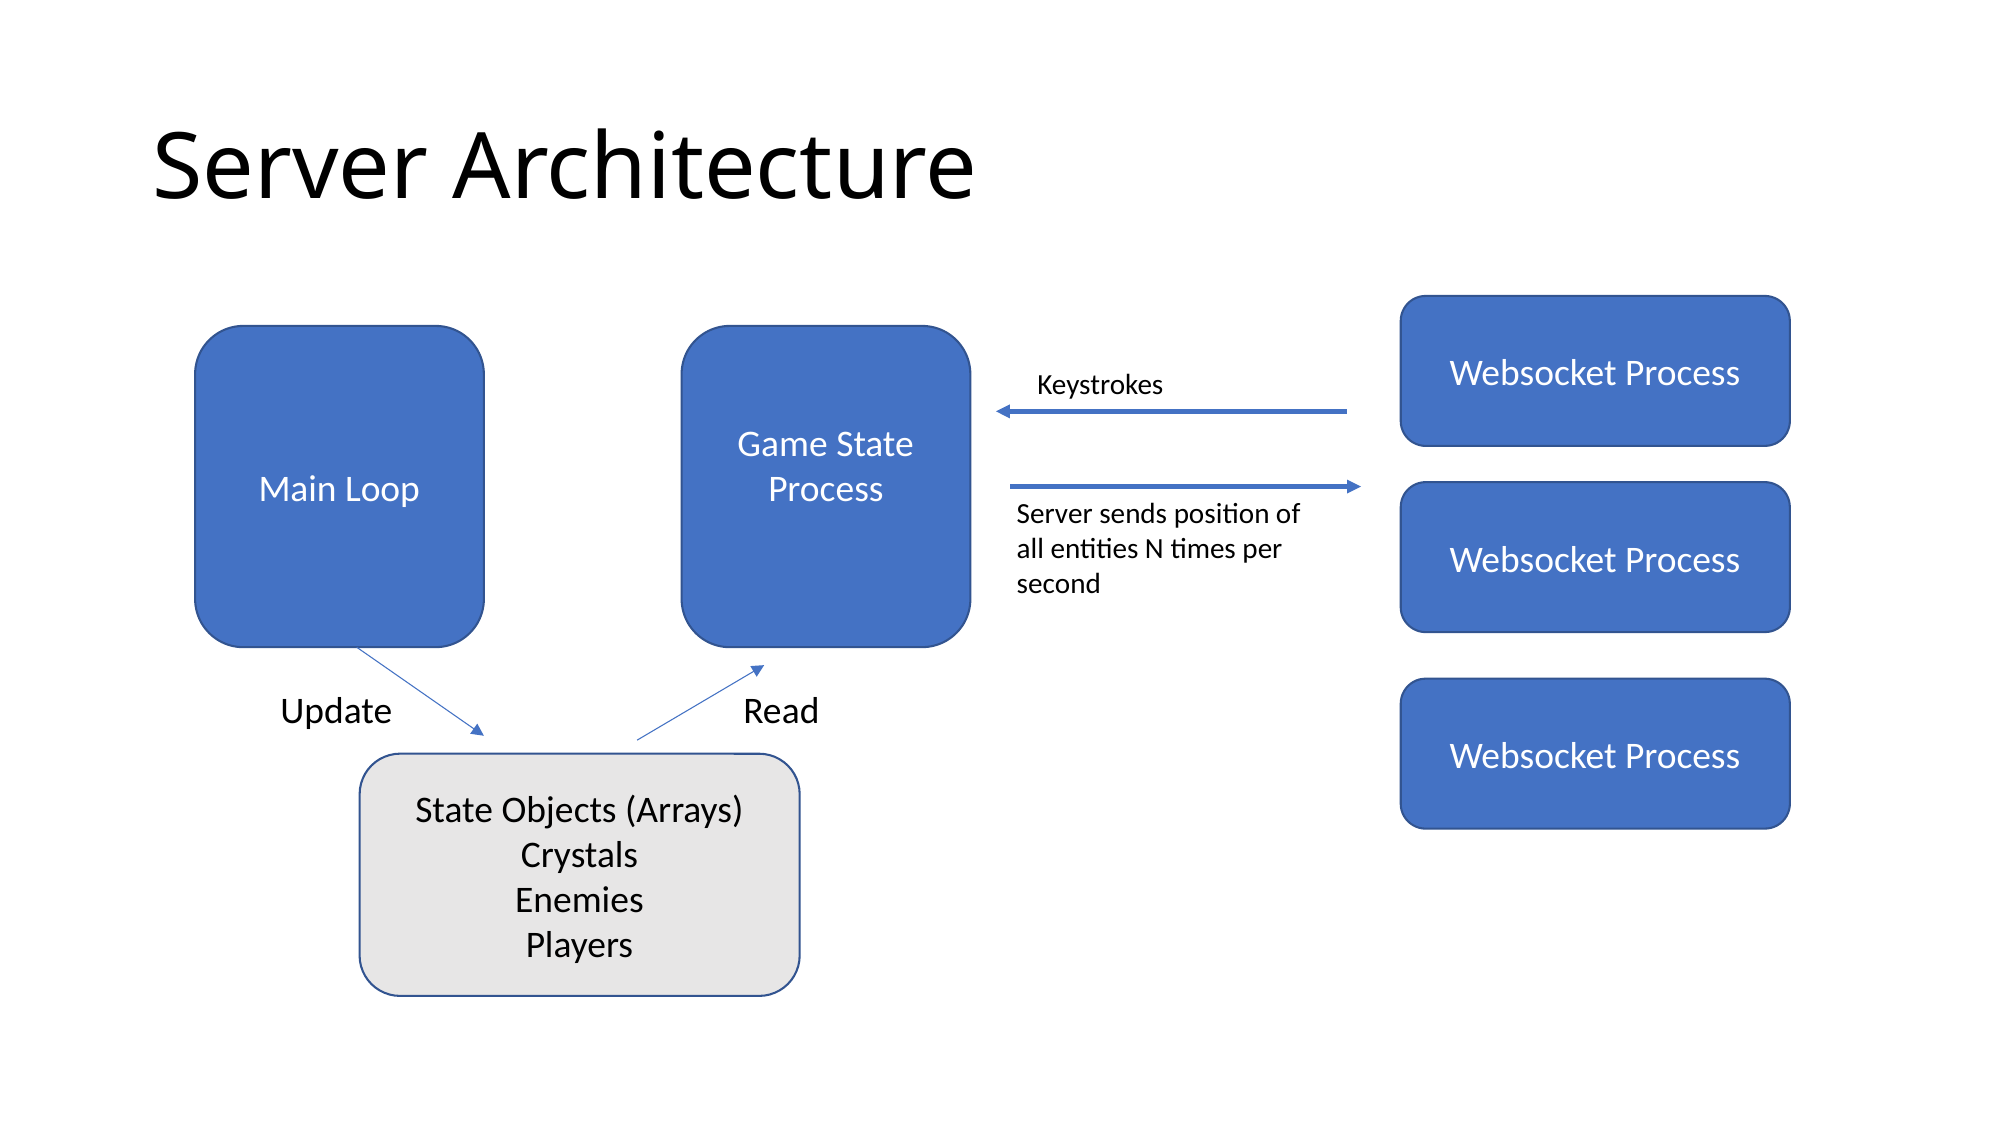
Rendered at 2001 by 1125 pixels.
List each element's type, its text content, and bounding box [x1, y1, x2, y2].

text_box Main Loop [194, 324, 485, 649]
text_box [356, 647, 484, 736]
text_box Read [765, 678, 835, 739]
text_box Game State Process [680, 324, 972, 649]
text_box Update [265, 678, 408, 739]
text_box Websocket Process [1399, 294, 1791, 447]
text_box Keystrokes [1022, 357, 1361, 408]
text_box State Objects (Arrays) Crystals Enemies Players [358, 752, 801, 997]
text_box Server sends position of all entities N times per second [1001, 486, 1341, 607]
text_box Websocket Process [1399, 481, 1791, 634]
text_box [637, 665, 765, 741]
text_box Websocket Process [1399, 677, 1791, 830]
title Server Architecture [137, 59, 1863, 278]
